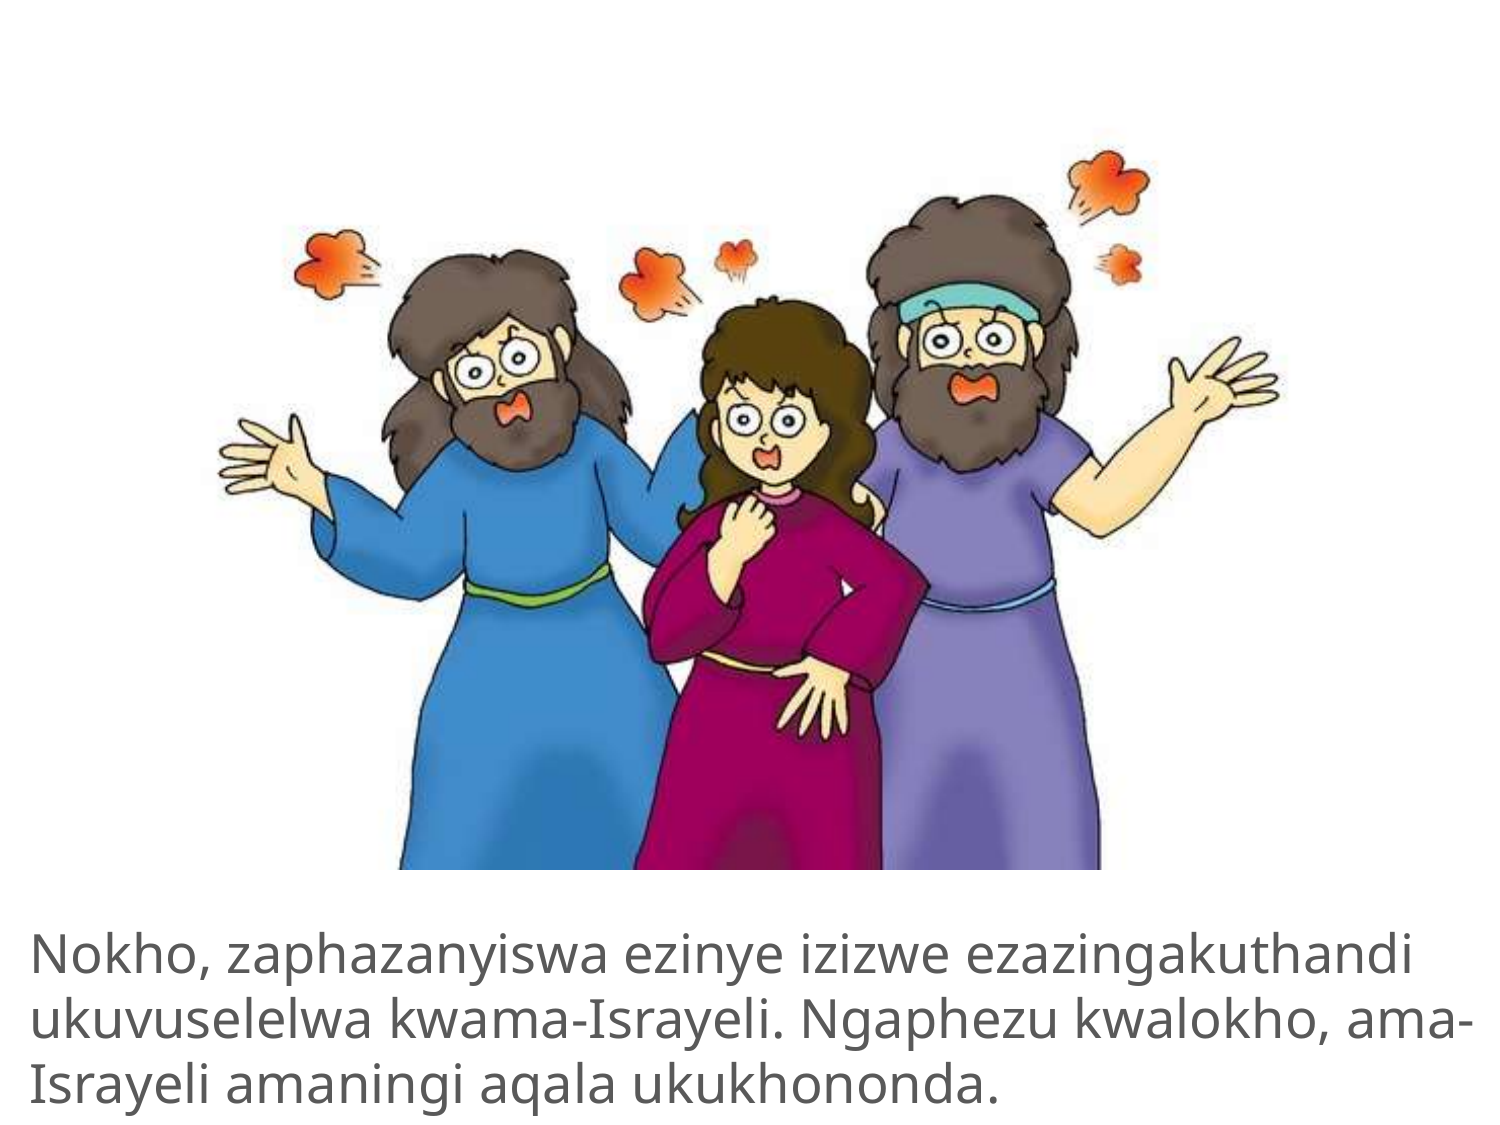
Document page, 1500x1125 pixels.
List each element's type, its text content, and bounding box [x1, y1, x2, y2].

picture [88, 0, 1407, 870]
text_box Nokho, zaphazanyiswa ezinye izizwe ezazingakuthandi ukuvuselelwa kwama-Israyeli. Ngaphezu kwalokho, ama-Israyeli amaningi aqala ukukhononda. [14, 911, 1500, 1122]
